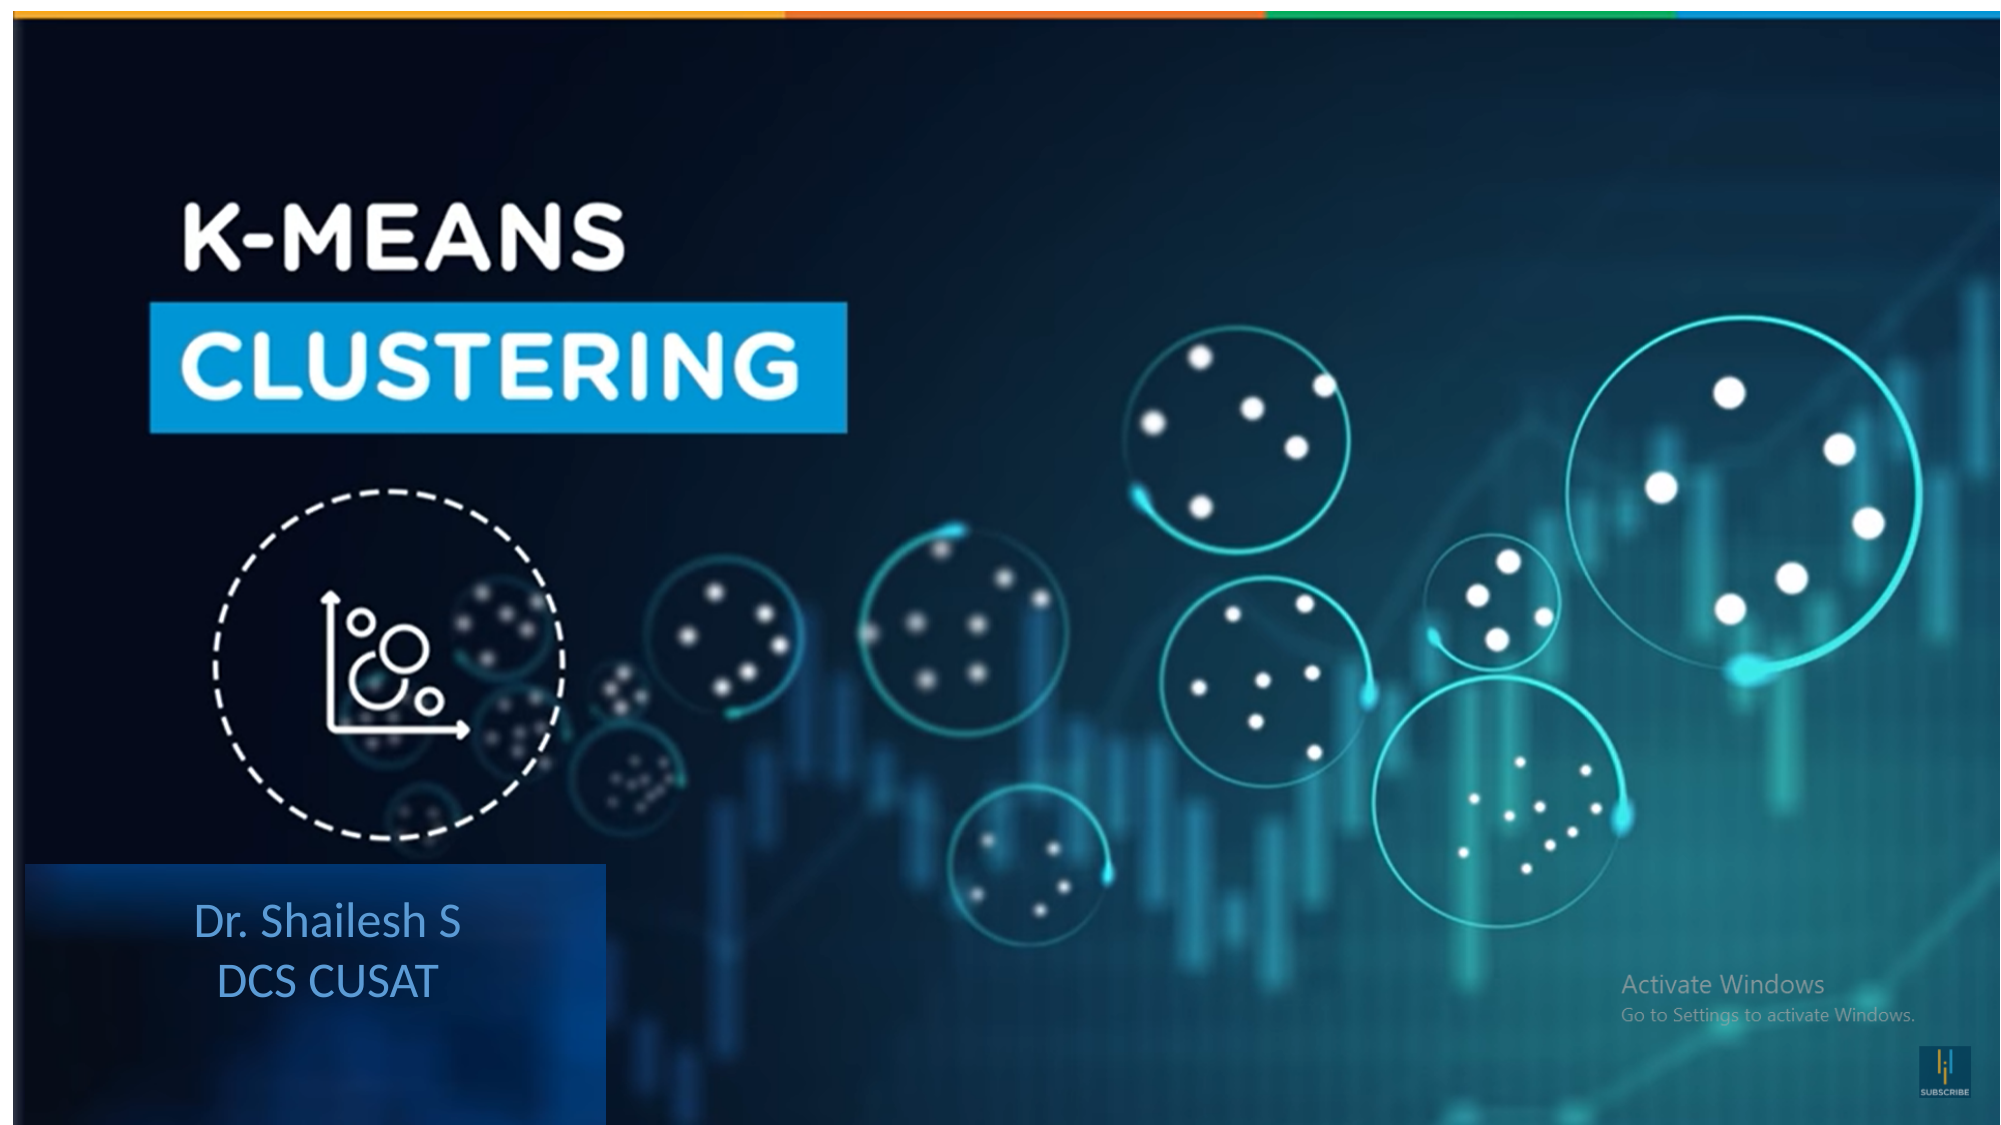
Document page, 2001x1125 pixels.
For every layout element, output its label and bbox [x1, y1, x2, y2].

list [13, 11, 2000, 1125]
picture [25, 864, 606, 1125]
